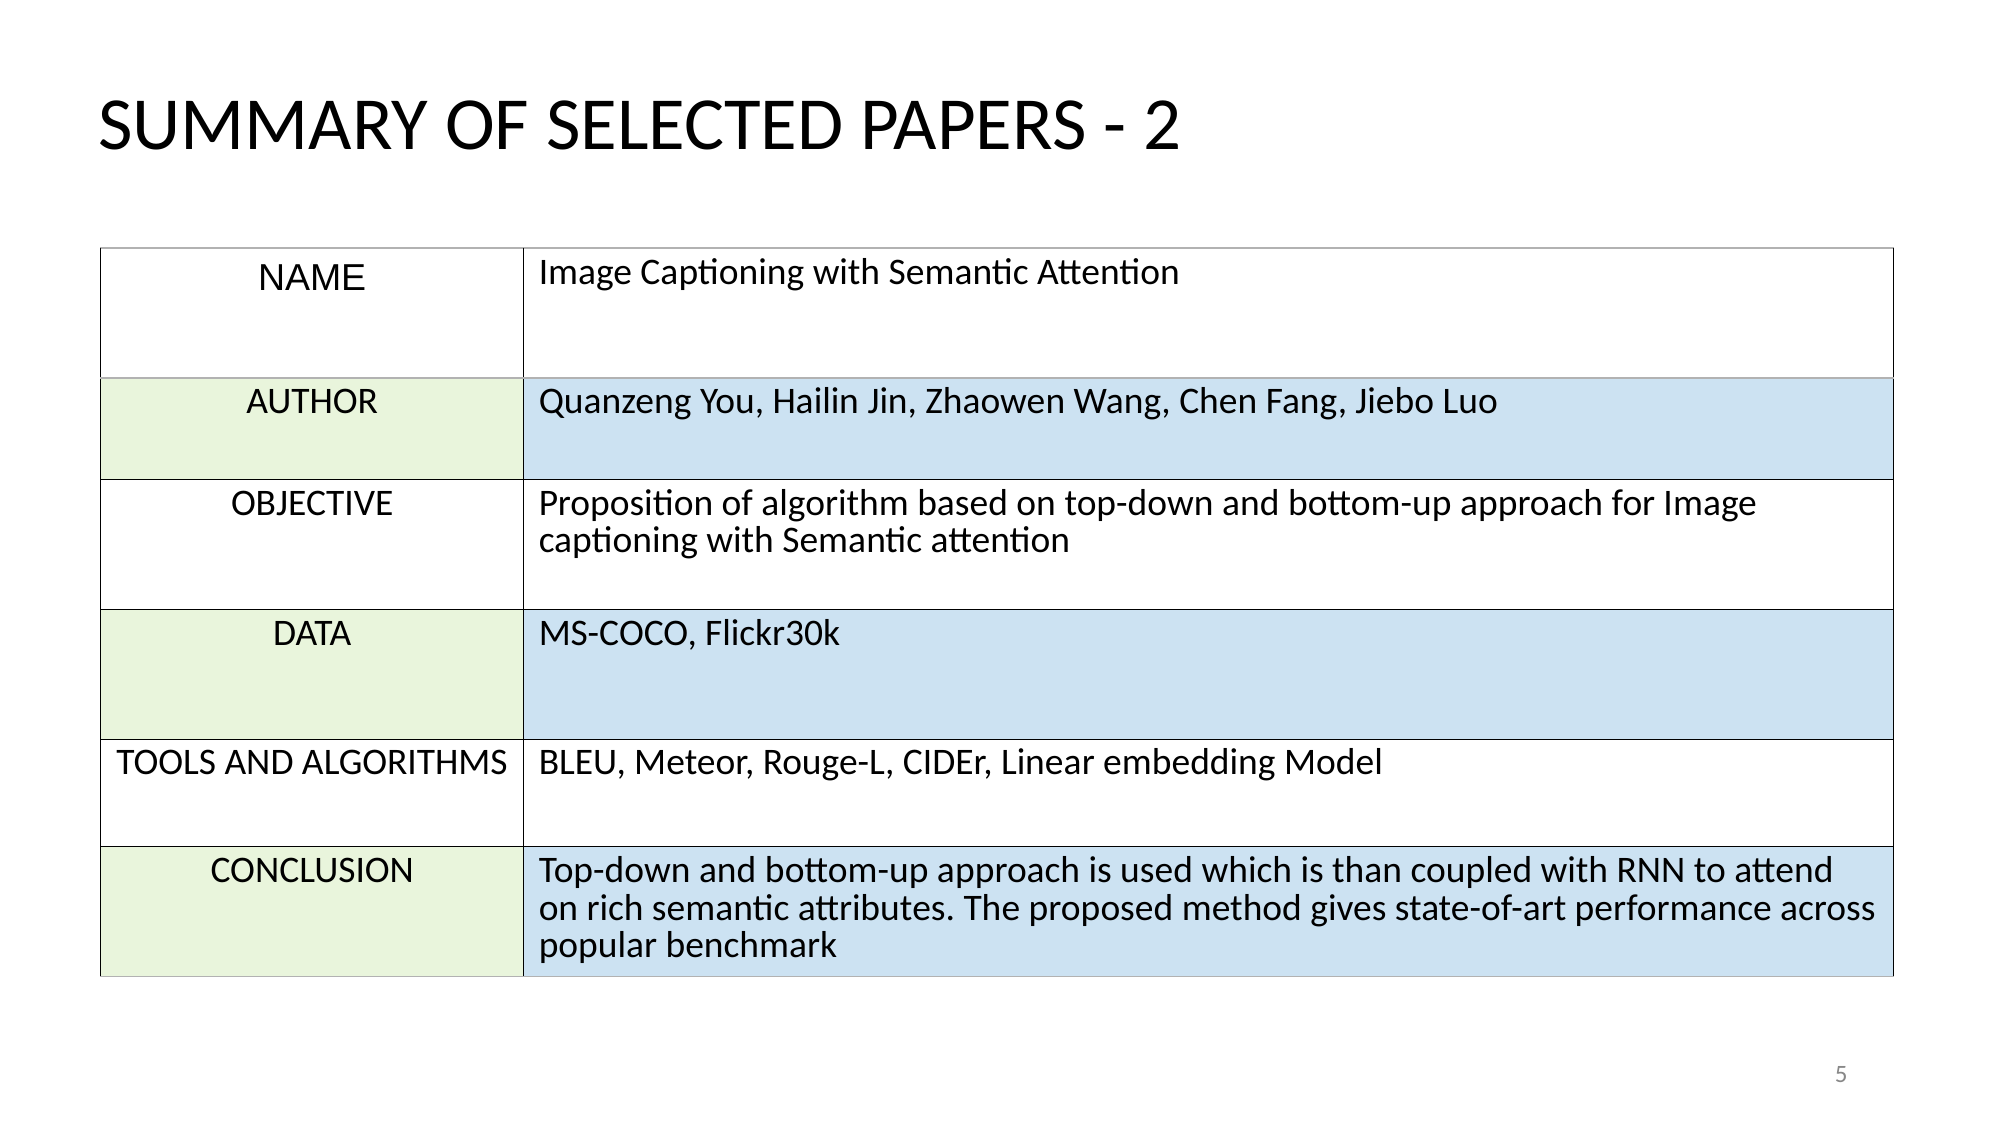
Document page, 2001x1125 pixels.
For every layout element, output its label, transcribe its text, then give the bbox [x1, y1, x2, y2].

table_cell BLEU, Meteor, Rouge-L, CIDEr, Linear embedding Model [524, 740, 1893, 846]
table_cell CONCLUSION [101, 847, 523, 976]
table_cell DATA [101, 610, 523, 739]
table_cell OBJECTIVE [101, 480, 523, 609]
table_cell Proposition of algorithm based on top-down and bottom-up approach for Image captioning with Semantic attention [524, 480, 1893, 609]
table_cell MS-COCO, Flickr30k [524, 610, 1893, 739]
table_cell Quanzeng You, Hailin Jin, Zhaowen Wang, Chen Fang, Jiebo Luo [524, 379, 1893, 479]
table_header NAME [101, 249, 523, 377]
table_cell Top-down and bottom-up approach is used which is than coupled with RNN to attend on rich semantic attributes. The proposed method gives state-of-art performance across popular benchmark [524, 847, 1893, 976]
table_cell TOOLS AND ALGORITHMS [101, 740, 523, 846]
table_cell AUTHOR [101, 379, 523, 479]
table_header Image Captioning with Semantic Attention [524, 249, 1893, 377]
slide_number 5 [1412, 1042, 1863, 1103]
title SUMMARY OF SELECTED PAPERS - 2 [83, 37, 1355, 214]
